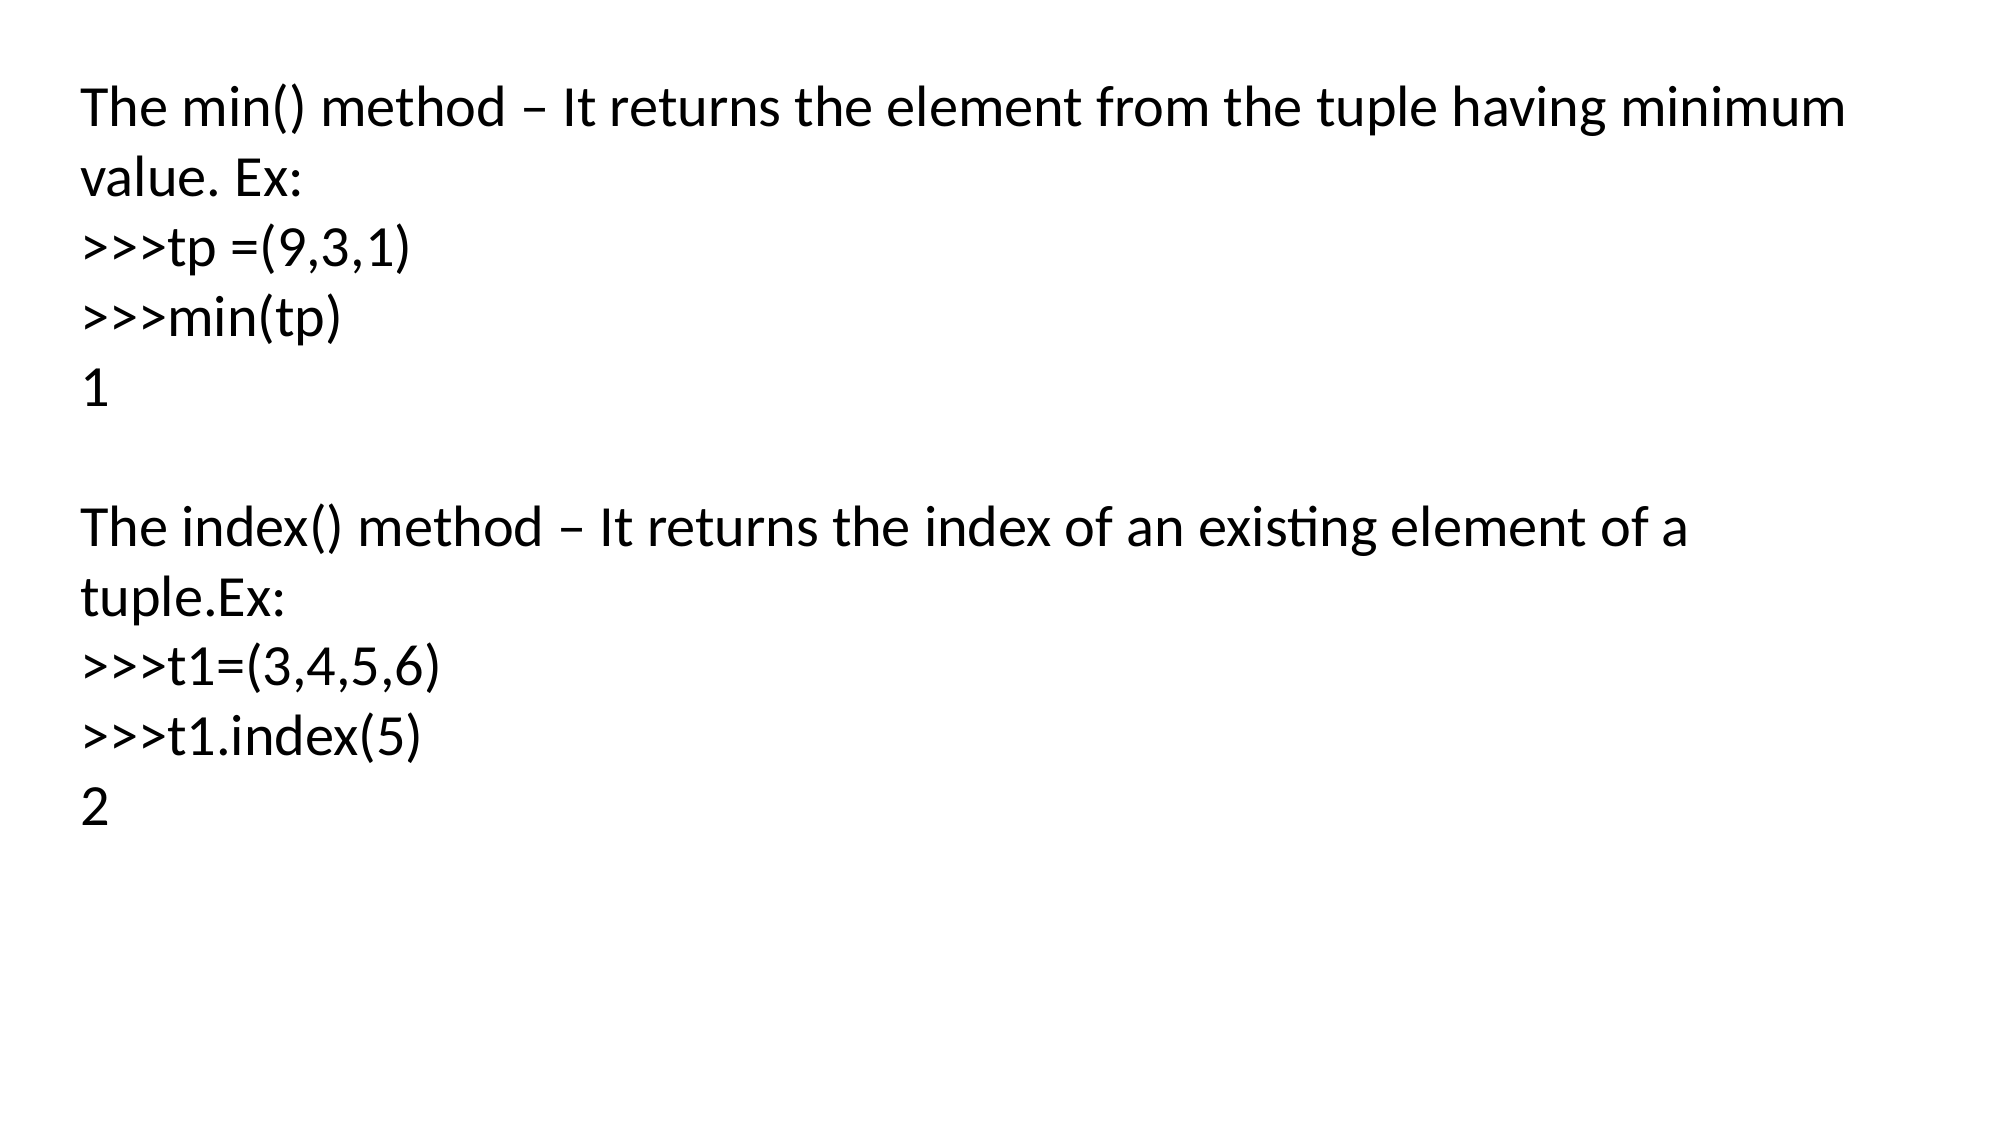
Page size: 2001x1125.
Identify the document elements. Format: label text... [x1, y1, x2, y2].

text_box The min() method – It returns the element from the tuple having minimum value. Ex: >>>tp =(9,3,1) >>>min(tp) 1 The index() method – It returns the index of an existing element of a tuple.Ex: >>>t1=(3,4,5,6) >>>t1.index(5) 2 [65, 60, 1910, 915]
